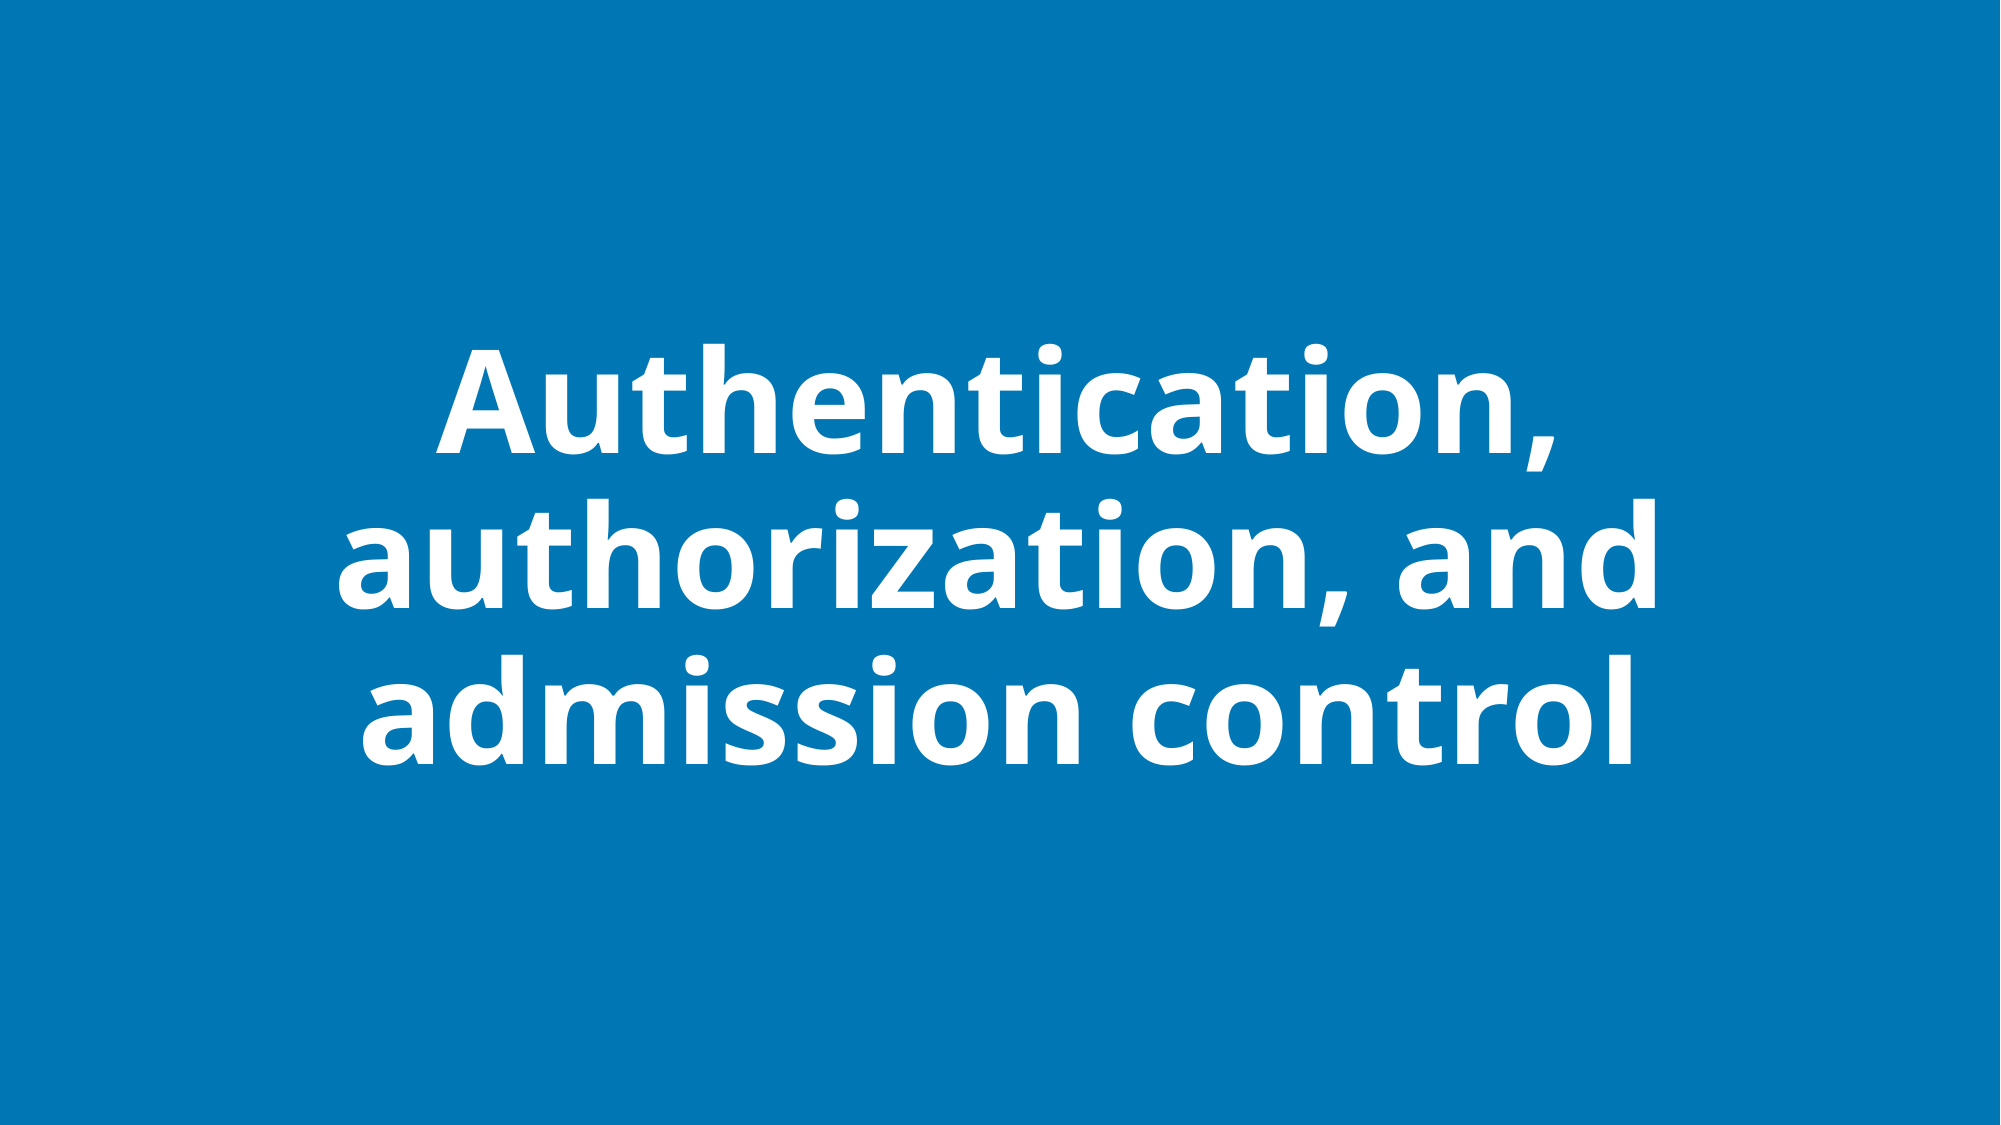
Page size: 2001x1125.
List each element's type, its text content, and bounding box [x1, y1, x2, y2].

title Authentication, authorization, and admission control [137, 453, 1863, 672]
